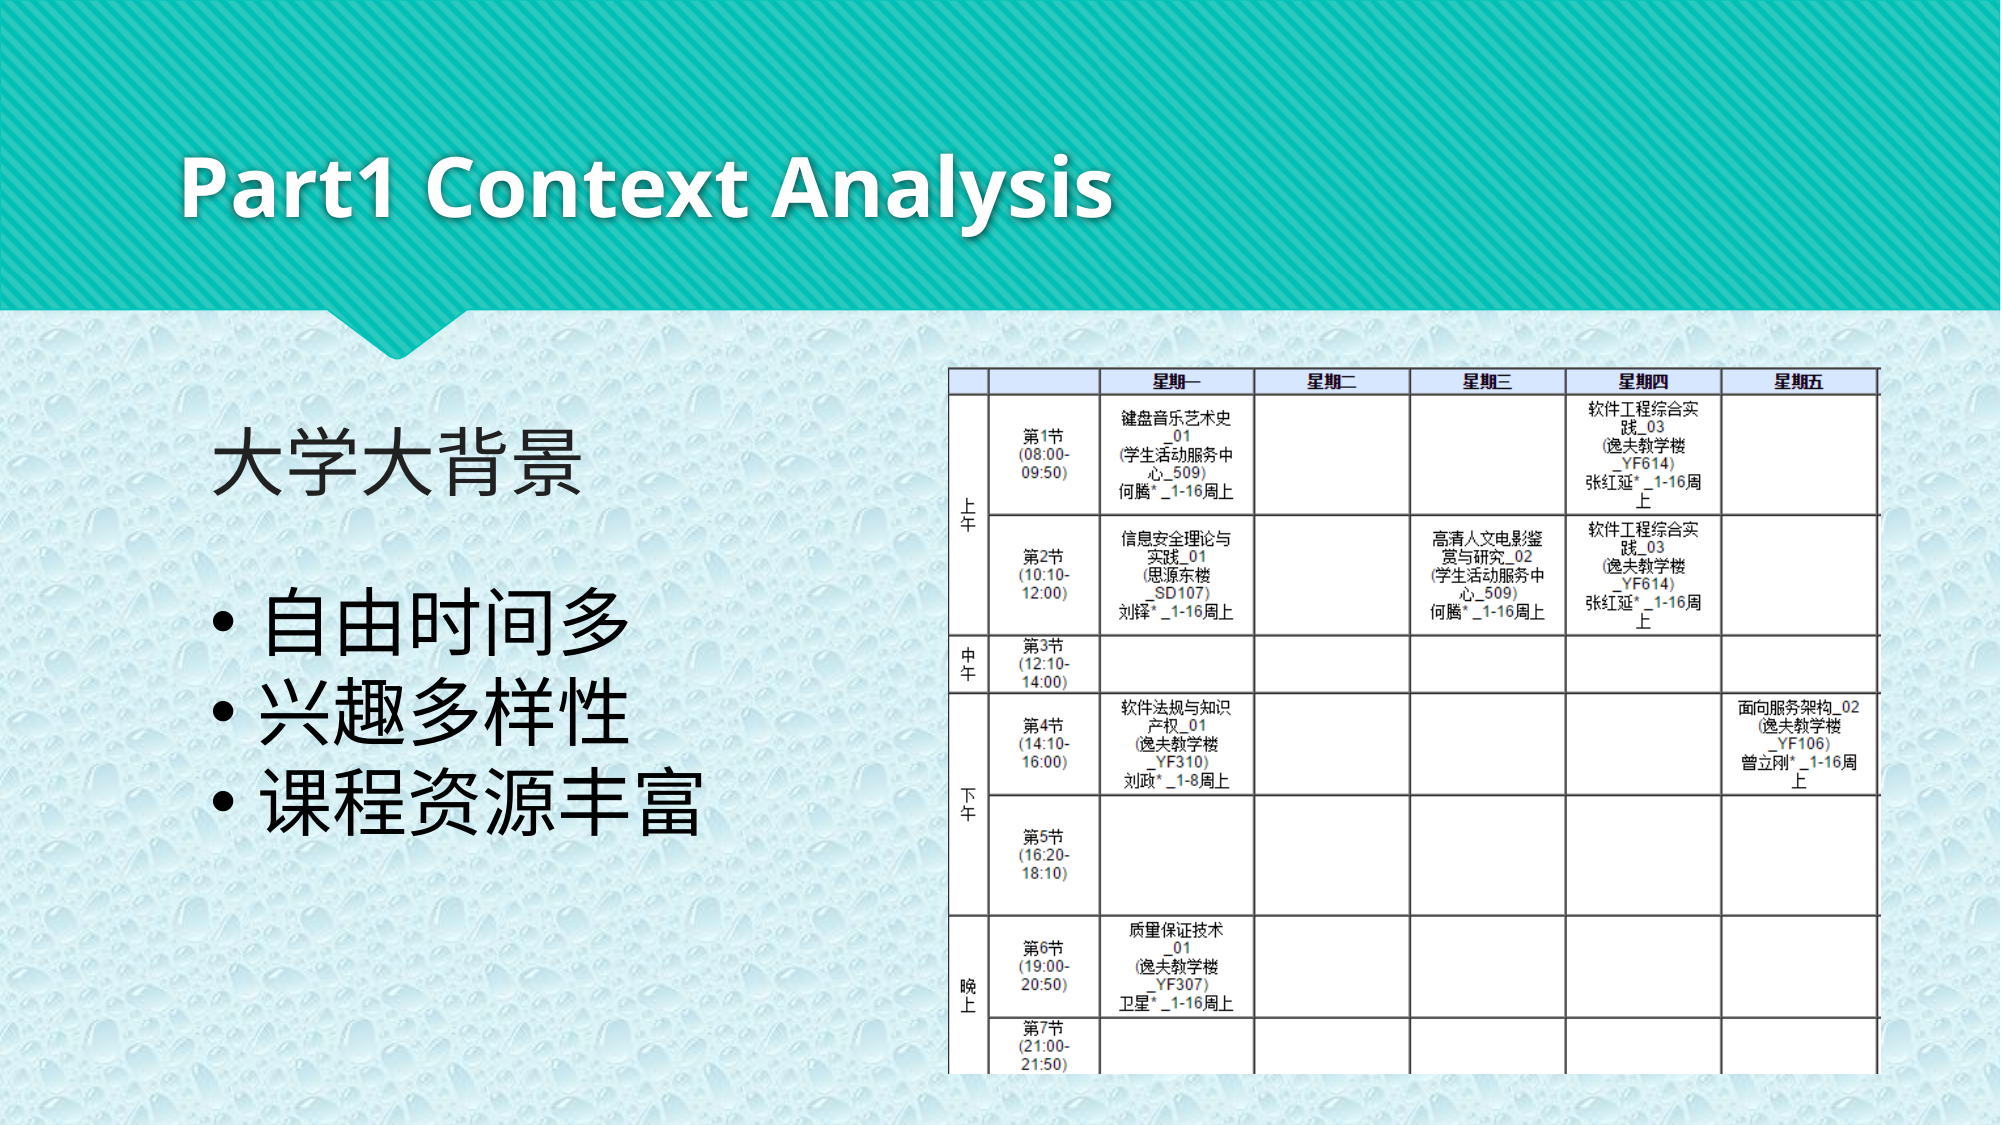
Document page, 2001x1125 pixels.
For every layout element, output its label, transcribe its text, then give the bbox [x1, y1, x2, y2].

title Part1 Context Analysis [162, 82, 1898, 242]
picture [947, 367, 1881, 1074]
text_box 大学大背景 自由时间多 兴趣多样性 课程资源丰富 [195, 408, 947, 853]
